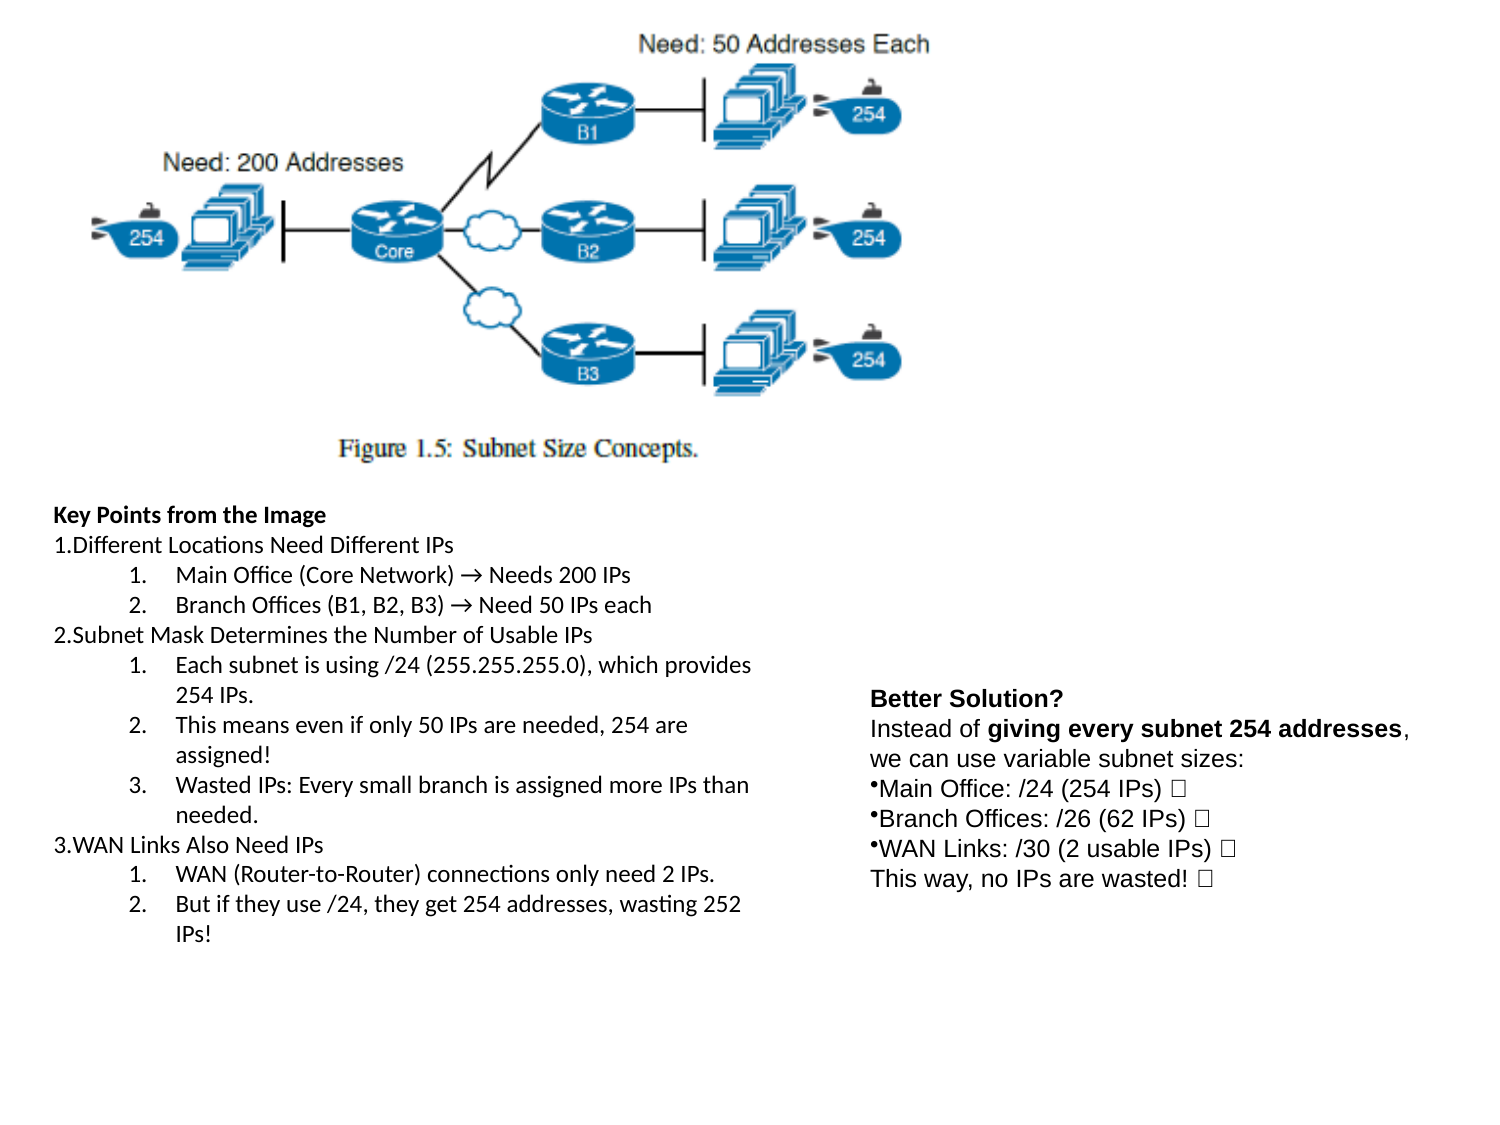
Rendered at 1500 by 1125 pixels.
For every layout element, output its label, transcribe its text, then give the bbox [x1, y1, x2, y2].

text_box Key Points from the Image Different Locations Need Different IPs Main Office (Core Network) → Needs 200 IPs Branch Offices (B1, B2, B3) → Need 50 IPs each Subnet Mask Determines the Number of Usable IPs Each subnet is using /24 (255.255.255.0), which provides 254 IPs. This means even if only 50 IPs are needed, 254 are assigned! Wasted IPs: Every small branch is assigned more IPs than needed. WAN Links Also Need IPs WAN (Router-to-Router) connections only need 2 IPs. But if they use /24, they get 254 addresses, wasting 252 IPs! [38, 491, 789, 956]
text_box Better Solution? Instead of giving every subnet 254 addresses, we can use variable subnet sizes: Main Office: /24 (254 IPs) ✅ Branch Offices: /26 (62 IPs) ✅ WAN Links: /30 (2 usable IPs) ✅ This way, no IPs are wasted! 🚀 [854, 675, 1433, 900]
picture [12, 0, 980, 477]
